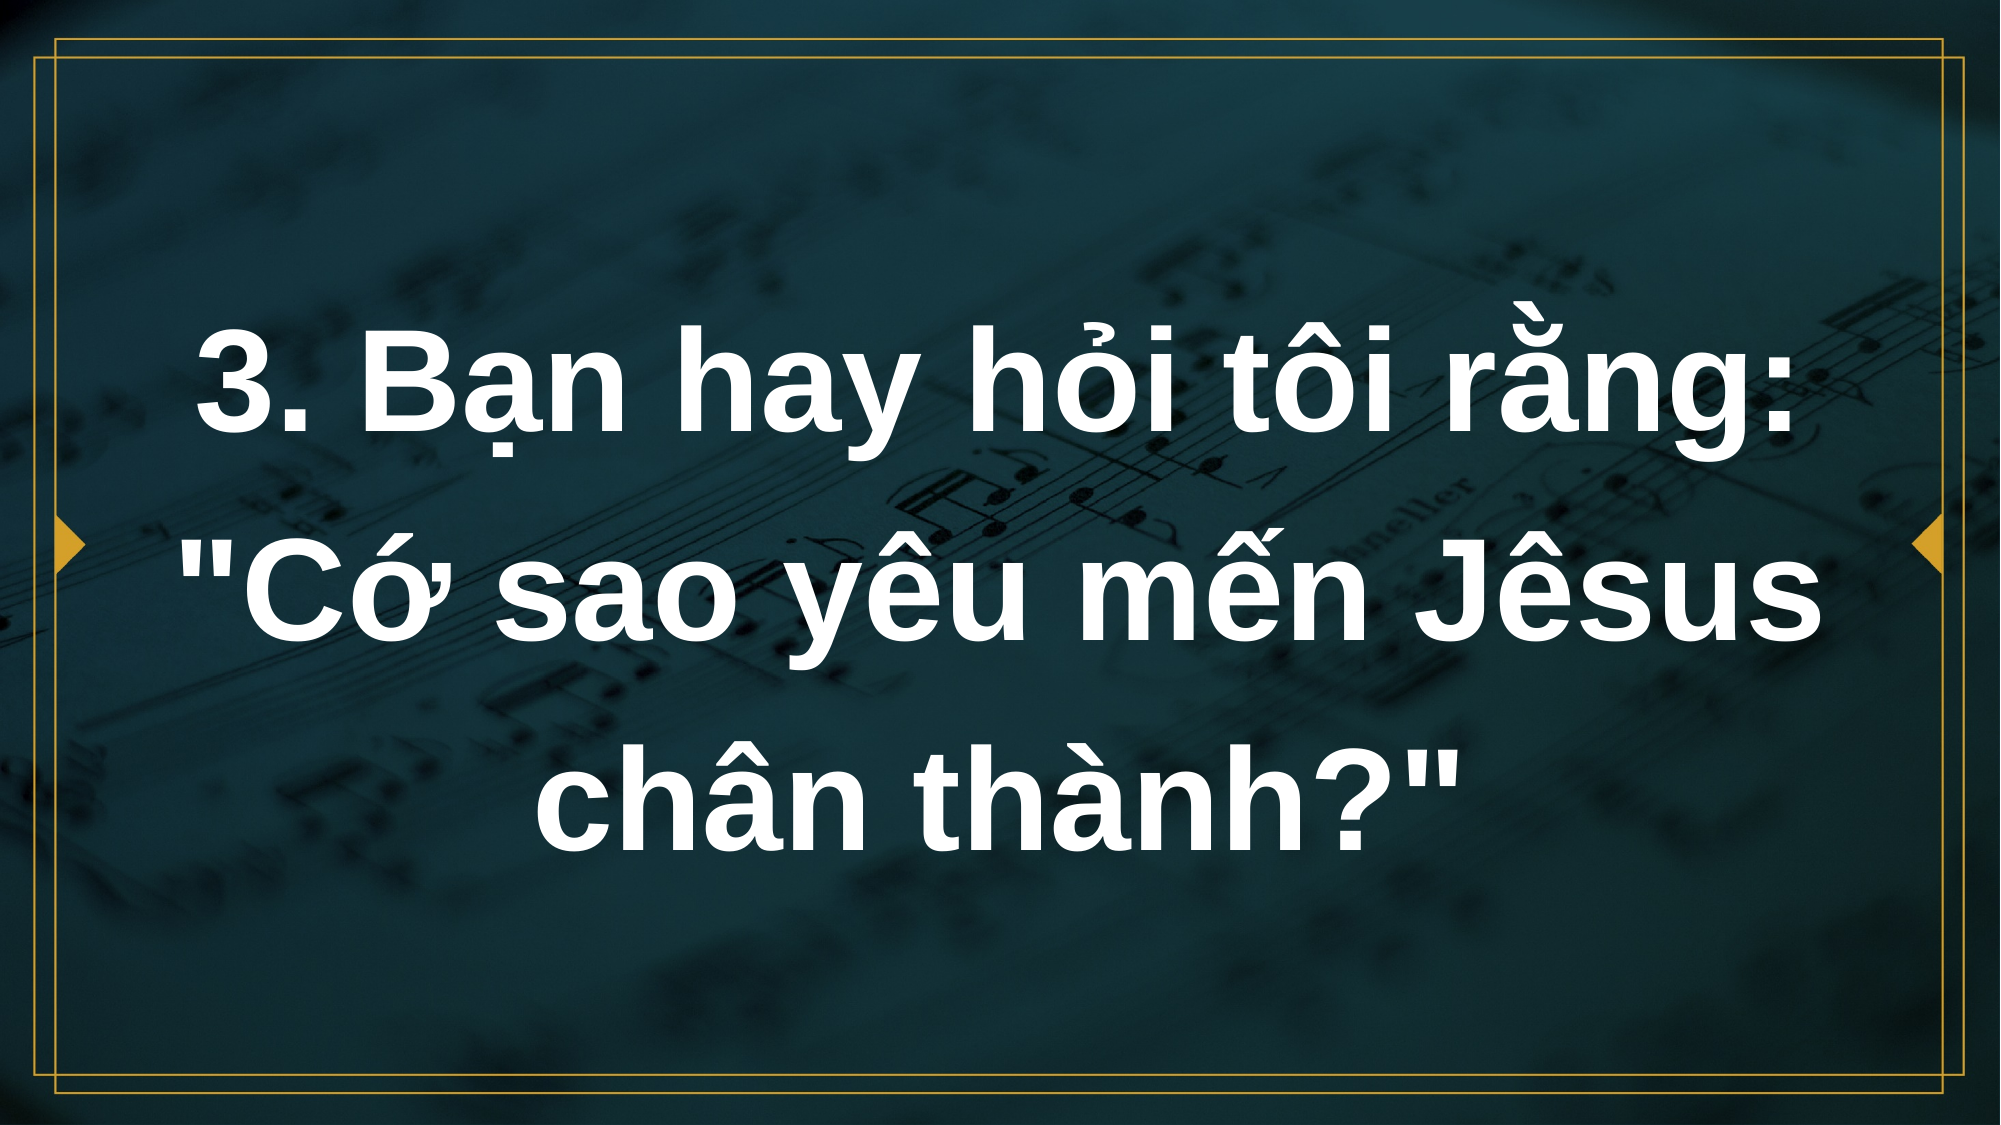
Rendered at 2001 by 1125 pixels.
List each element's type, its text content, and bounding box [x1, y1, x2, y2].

picture [0, 0, 2000, 1125]
title 3. Bạn hay hỏi tôi rằng: "Cớ sao yêu mến Jêsus chân thành?" [55, 53, 1945, 1077]
